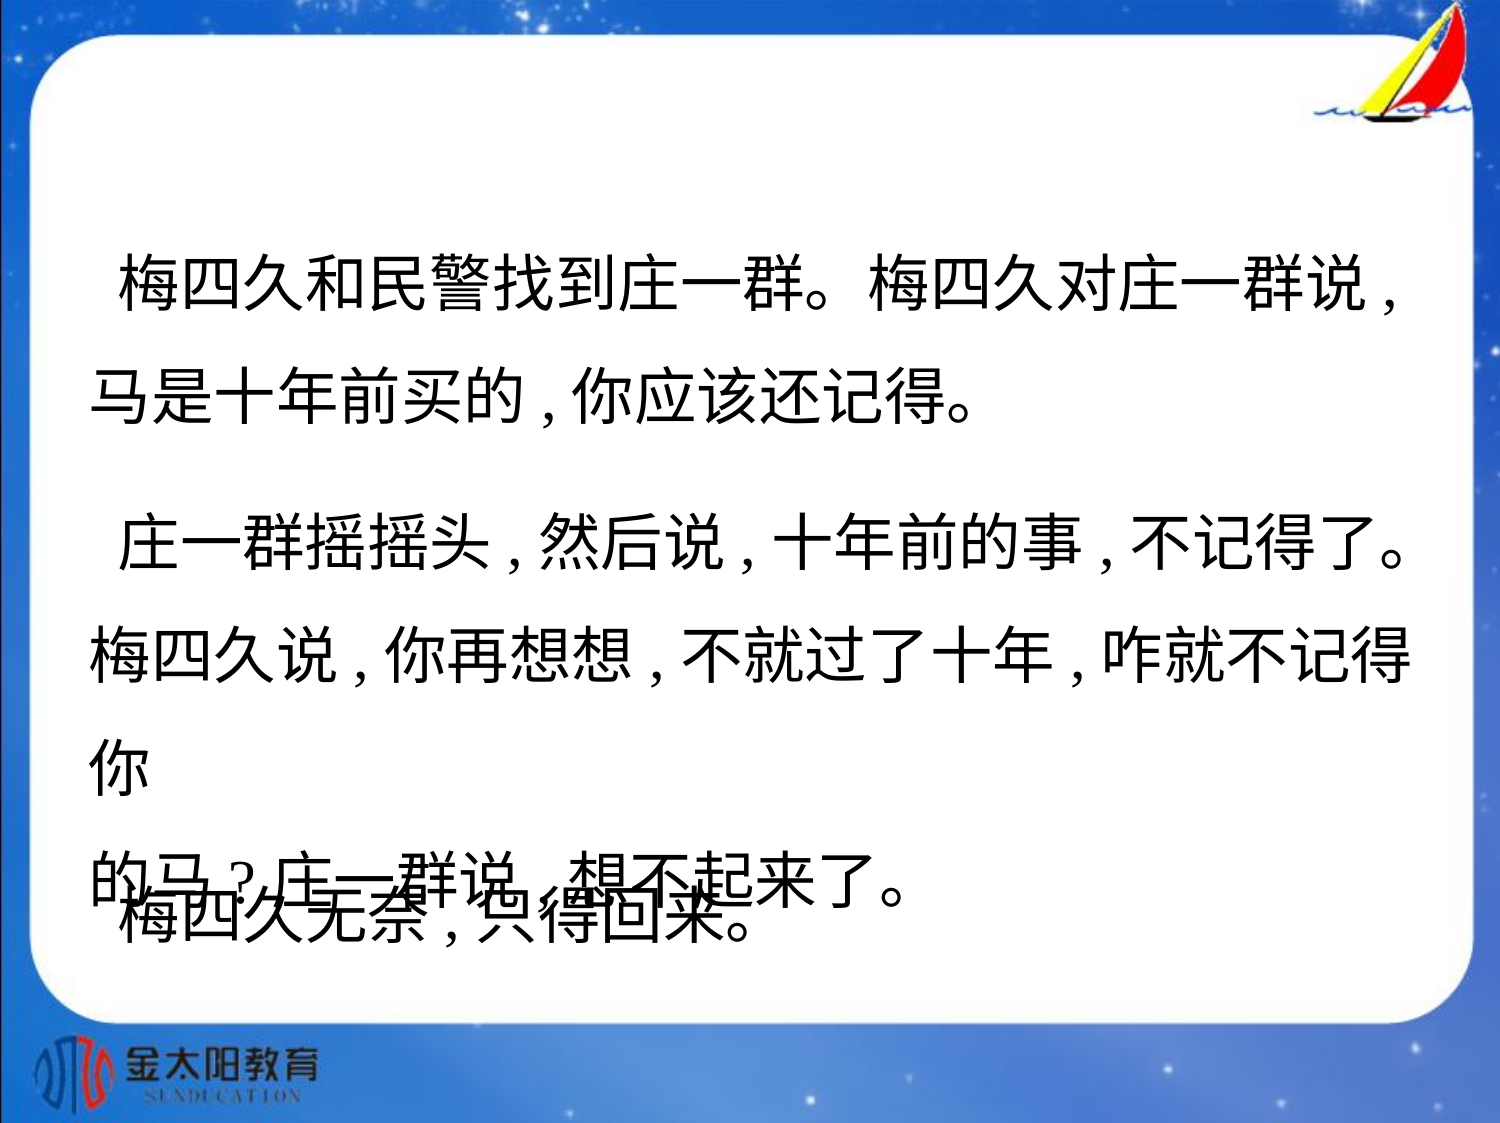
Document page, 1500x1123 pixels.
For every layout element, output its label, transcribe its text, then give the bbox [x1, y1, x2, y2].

picture [0, 0, 1500, 1123]
text_box 梅四久和民警找到庄一群。梅四久对庄一群说, 马是十年前买的,你应该还记得。 [88, 206, 1453, 433]
text_box 梅四久无奈,只得回来。 [88, 838, 1453, 952]
text_box 庄一群摇摇头,然后说,十年前的事,不记得了。 梅四久说,你再想想,不就过了十年,咋就不记得你 的马?庄一群说,想不起来了。 [88, 465, 1453, 838]
